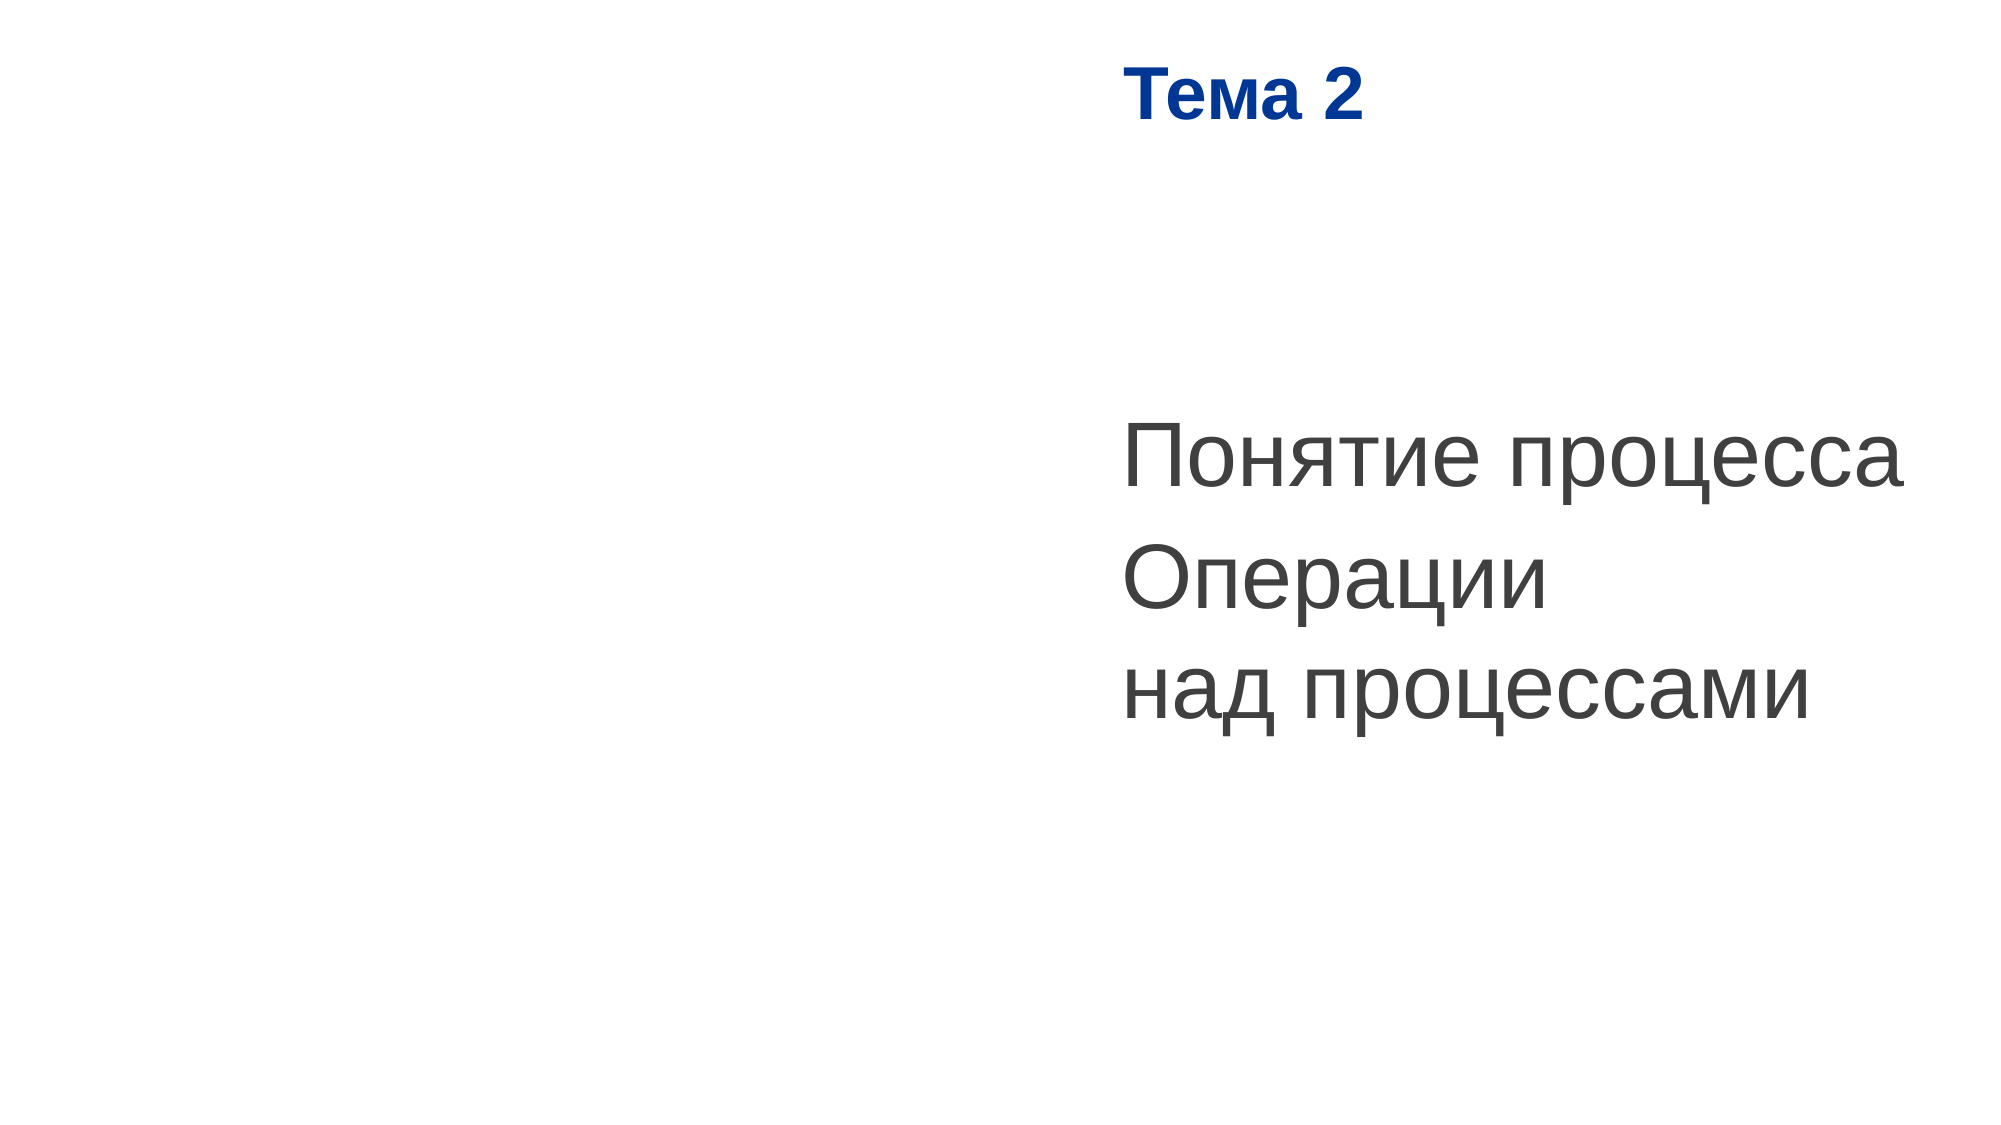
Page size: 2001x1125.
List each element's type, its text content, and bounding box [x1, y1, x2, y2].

title Тема 2 [547, 38, 1942, 141]
text_box Понятие процесса Операции над процессами [870, 267, 1957, 745]
